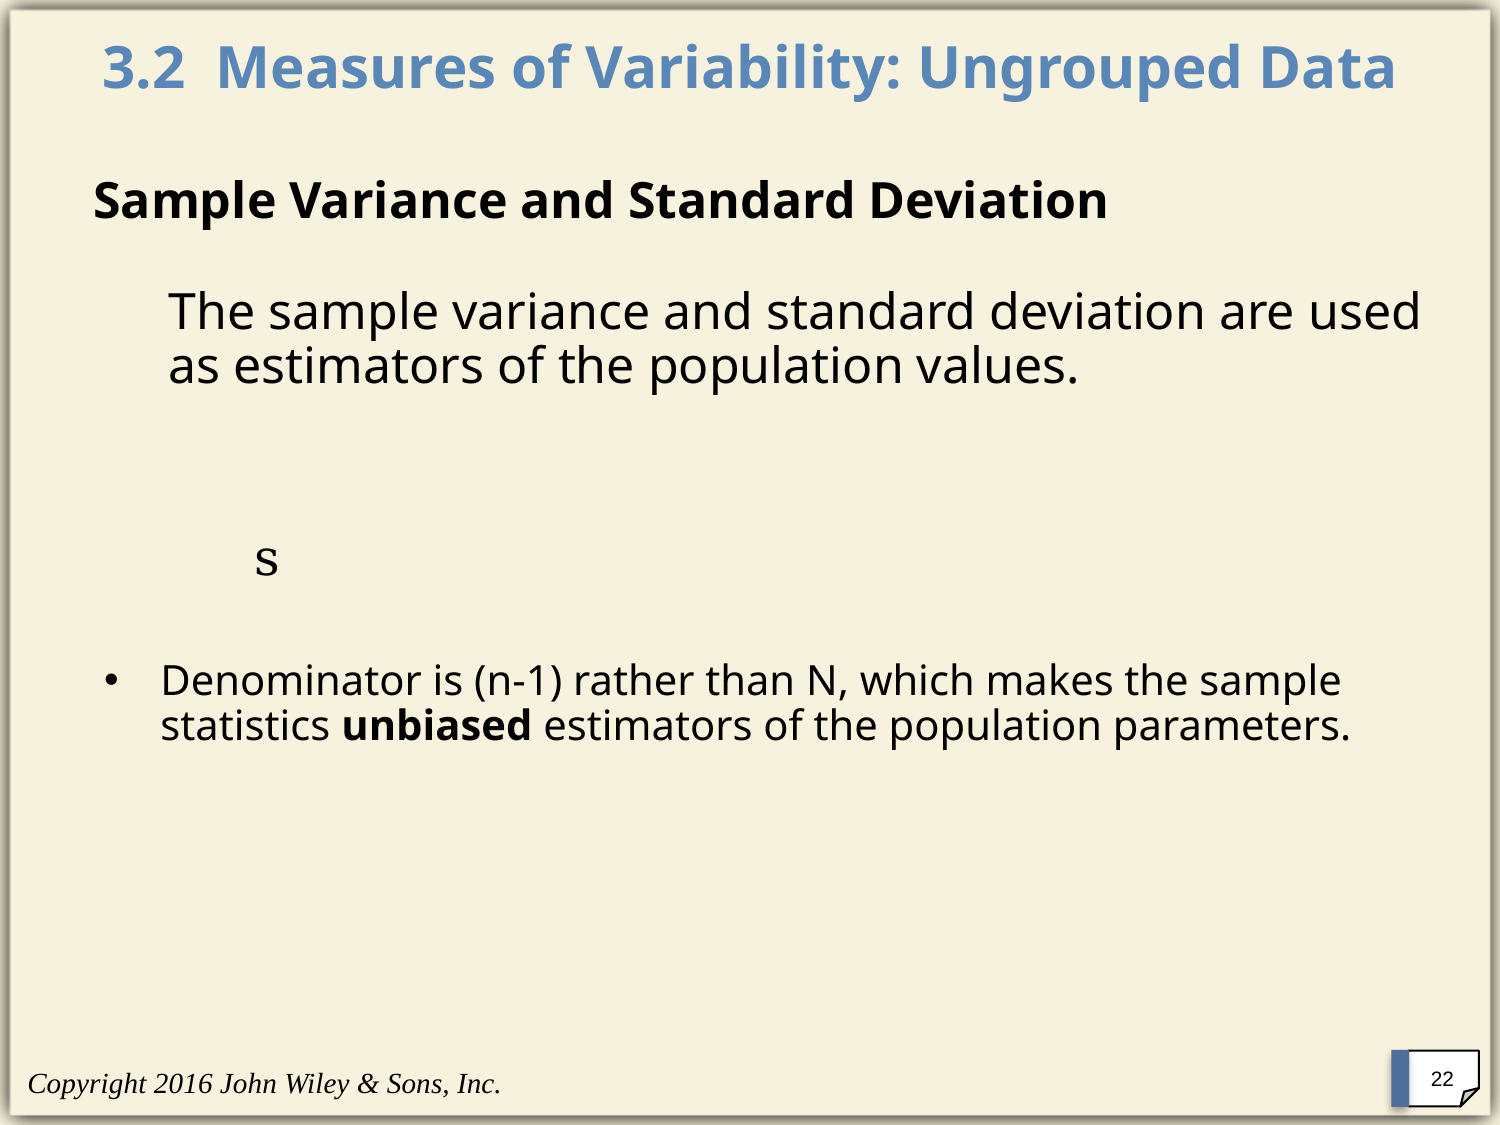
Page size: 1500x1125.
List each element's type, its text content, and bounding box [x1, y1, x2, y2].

title 3.2 Measures of Variability: Ungrouped Data [31, 37, 1469, 102]
